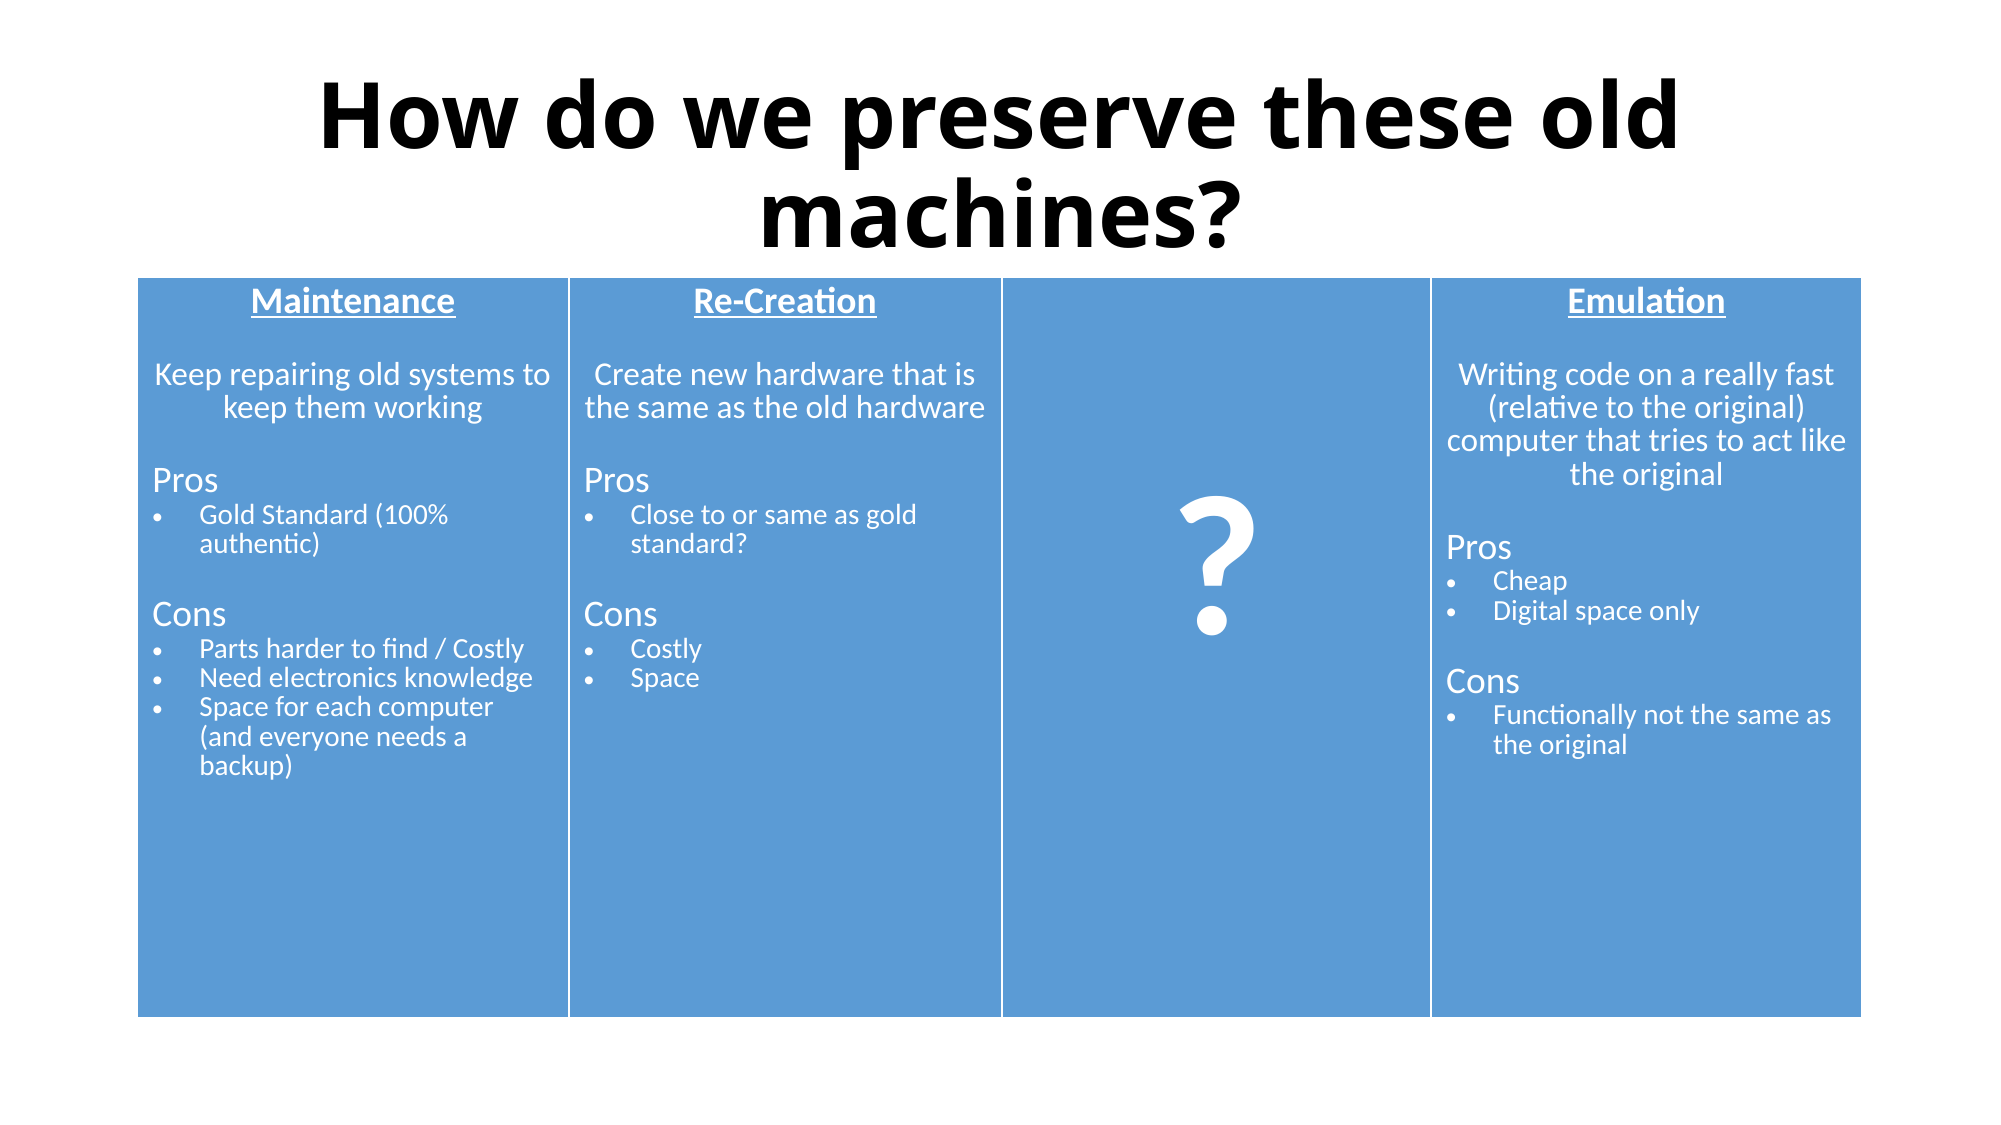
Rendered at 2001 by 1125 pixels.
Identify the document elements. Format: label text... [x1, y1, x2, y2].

table_header Emulation Writing code on a really fast (relative to the original) computer that tries to act like the original Pros Cheap Digital space only Cons Functionally not the same as the original [1432, 278, 1861, 1017]
table_header ? [1003, 278, 1430, 1017]
table_header Maintenance Keep repairing old systems to keep them working Pros Gold Standard (100% authentic) Cons Parts harder to find / Costly Need electronics knowledge Space for each computer (and everyone needs a backup) [138, 278, 568, 1017]
table_header Re-Creation Create new hardware that is the same as the old hardware Pros Close to or same as gold standard? Cons Costly Space [570, 278, 1001, 1017]
title How do we preserve these old machines? [137, 59, 1863, 276]
